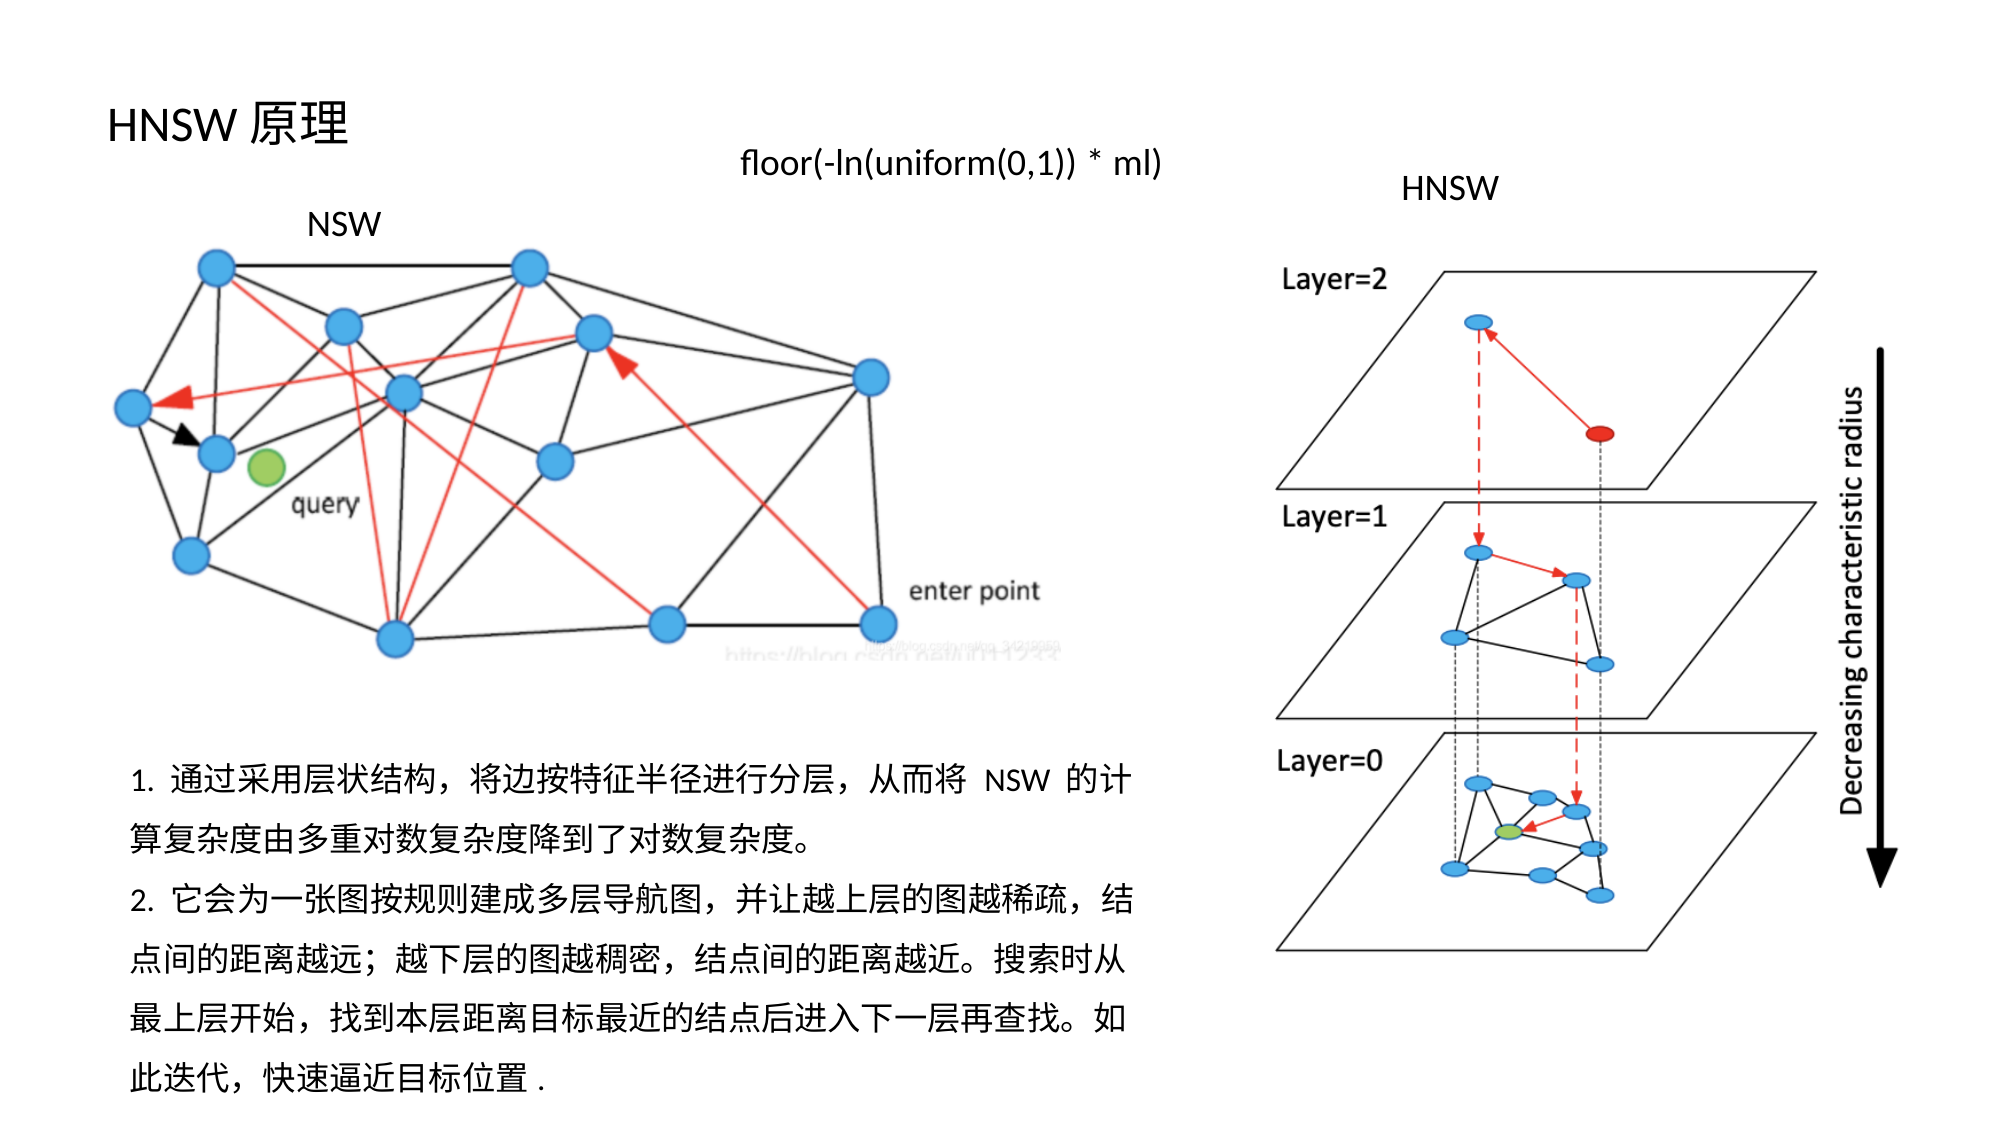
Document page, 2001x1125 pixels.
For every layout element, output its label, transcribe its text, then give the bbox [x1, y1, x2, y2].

picture [98, 229, 1061, 674]
text_box 1. 通过采用层状结构，将边按特征半径进行分层，从而将 NSW 的计算复杂度由多重对数复杂度降到了对数复杂度。 2. 它会为一张图按规则建成多层导航图，并让越上层的图越稀疏，结点间的距离越远；越下层的图越稠密，结点间的距离越近。搜索时从最上层开始，找到本层距离目标最近的结点后进入下一层再查找。如此迭代，快速逼近目标位置. [115, 730, 1175, 1105]
text_box HNSW原理 [92, 84, 365, 160]
text_box floor(-ln(uniform(0,1)) * ml) [725, 130, 1311, 191]
picture [1243, 241, 1917, 959]
text_box NSW [292, 191, 397, 229]
text_box HNSW [1386, 155, 1515, 215]
